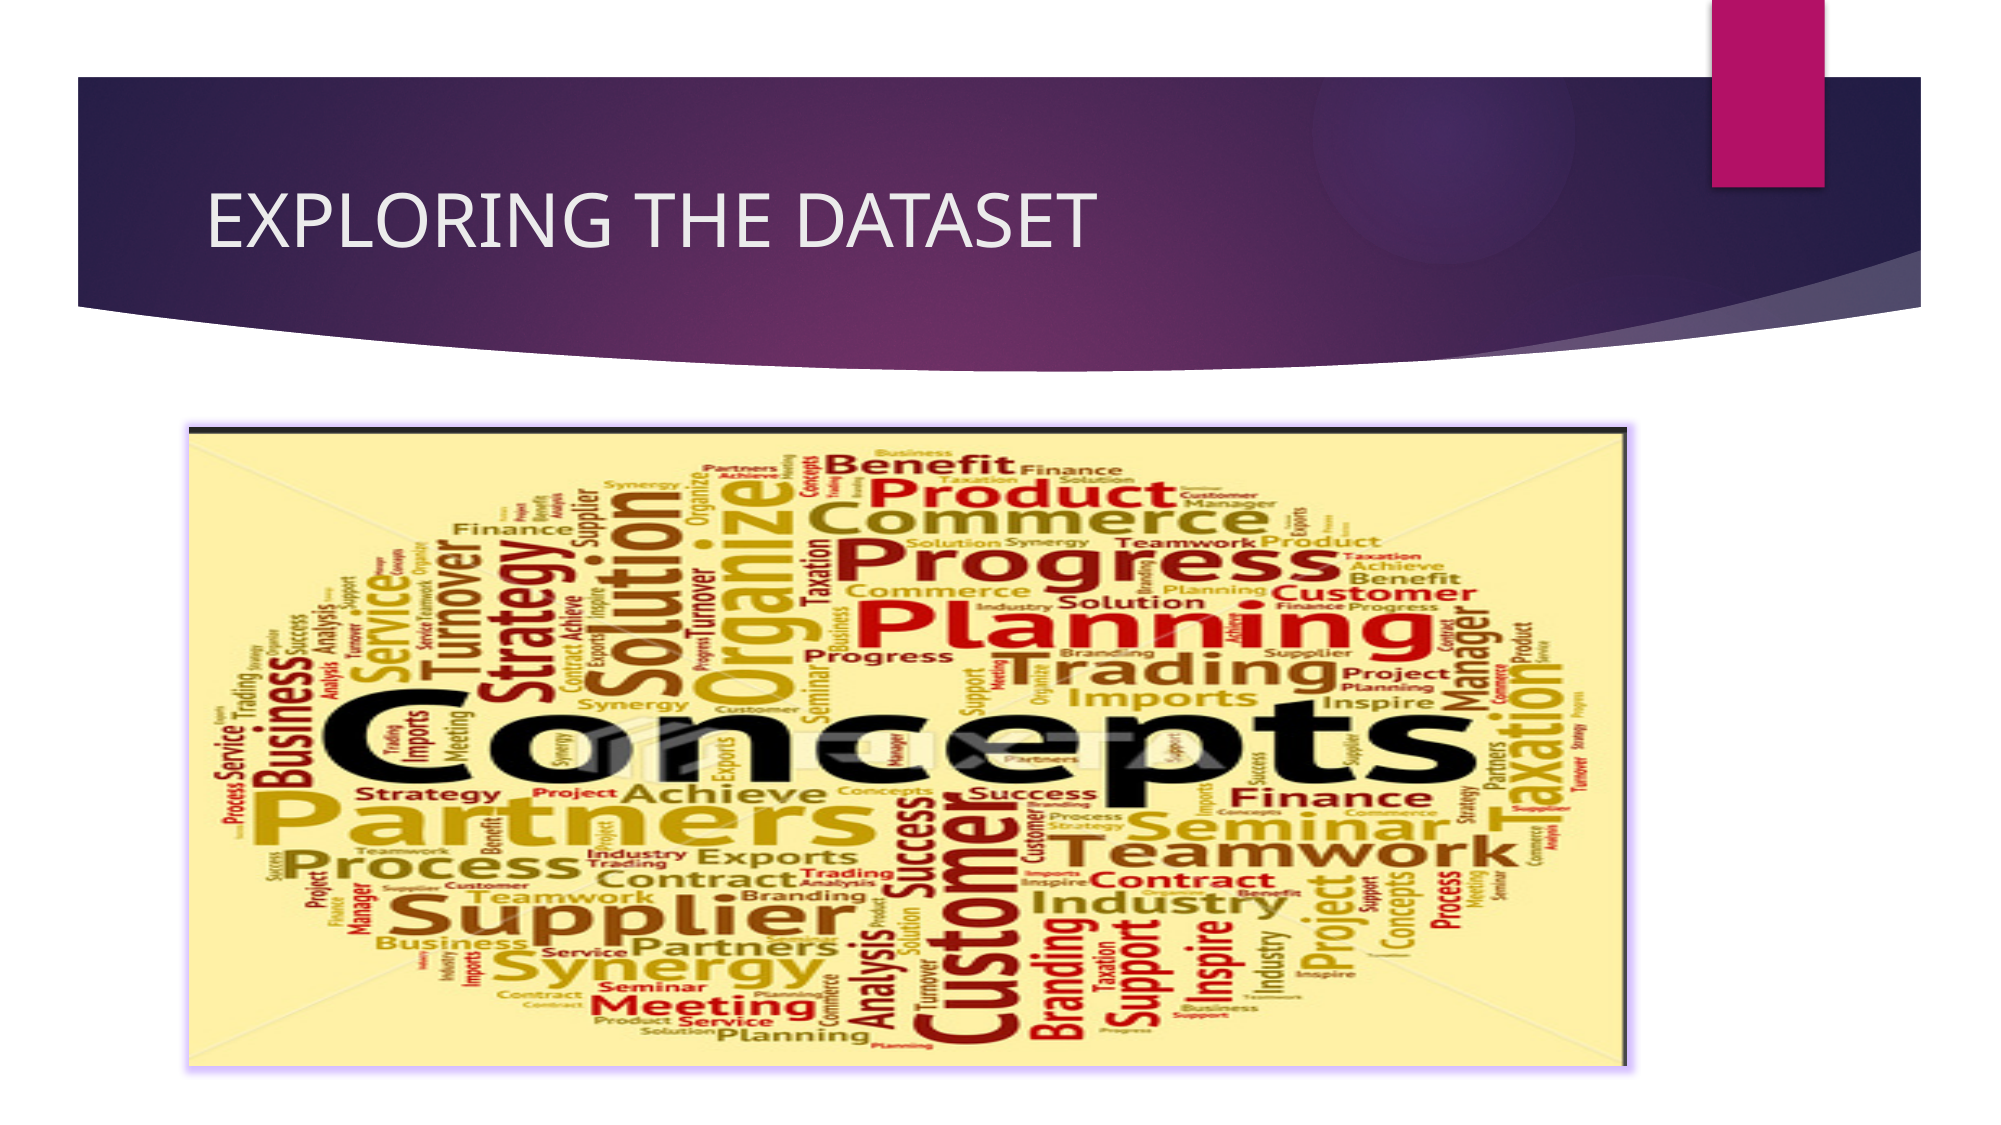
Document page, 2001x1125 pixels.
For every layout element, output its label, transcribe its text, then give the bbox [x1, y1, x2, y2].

title EXPLORING THE DATASET [189, 159, 1627, 276]
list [189, 426, 1627, 1067]
